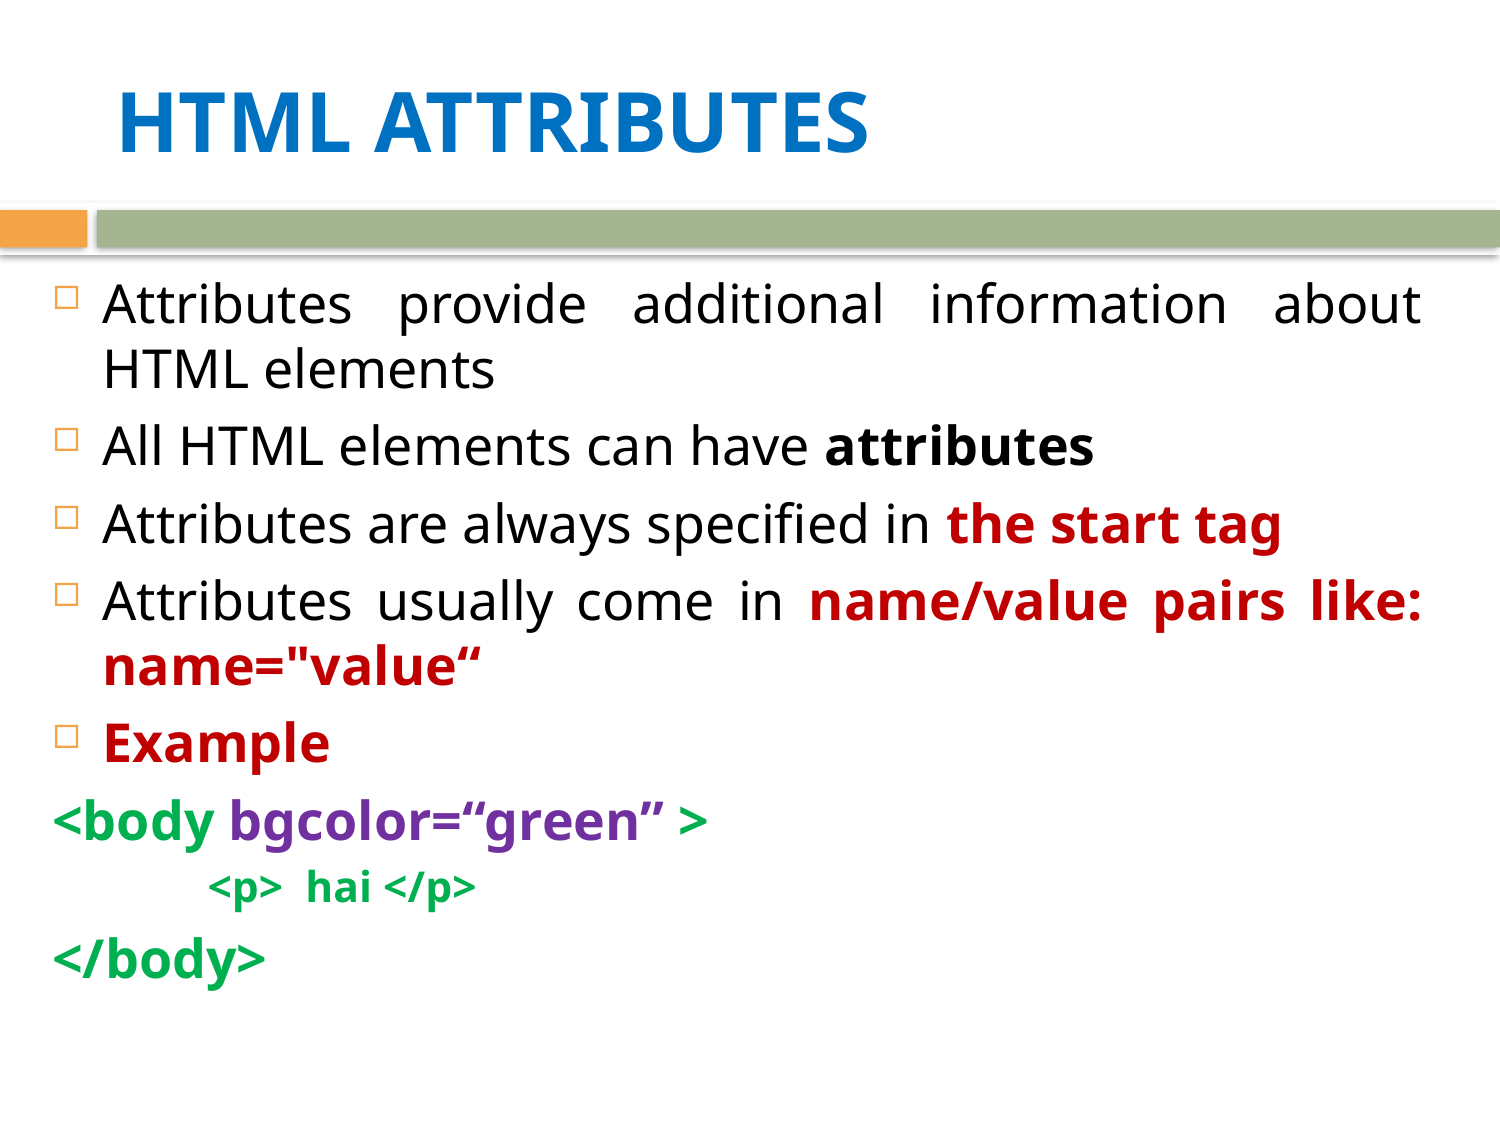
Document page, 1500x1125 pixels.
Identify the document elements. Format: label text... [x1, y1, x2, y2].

list Attributes provide additional information about HTML elements All HTML elements can have attributes Attributes are always specified in the start tag Attributes usually come in name/value pairs like: name="value“ Example <body bgcolor=“green” > <p> hai </p> </body> [37, 262, 1438, 1000]
title HTML ATTRIBUTES [100, 37, 1438, 200]
